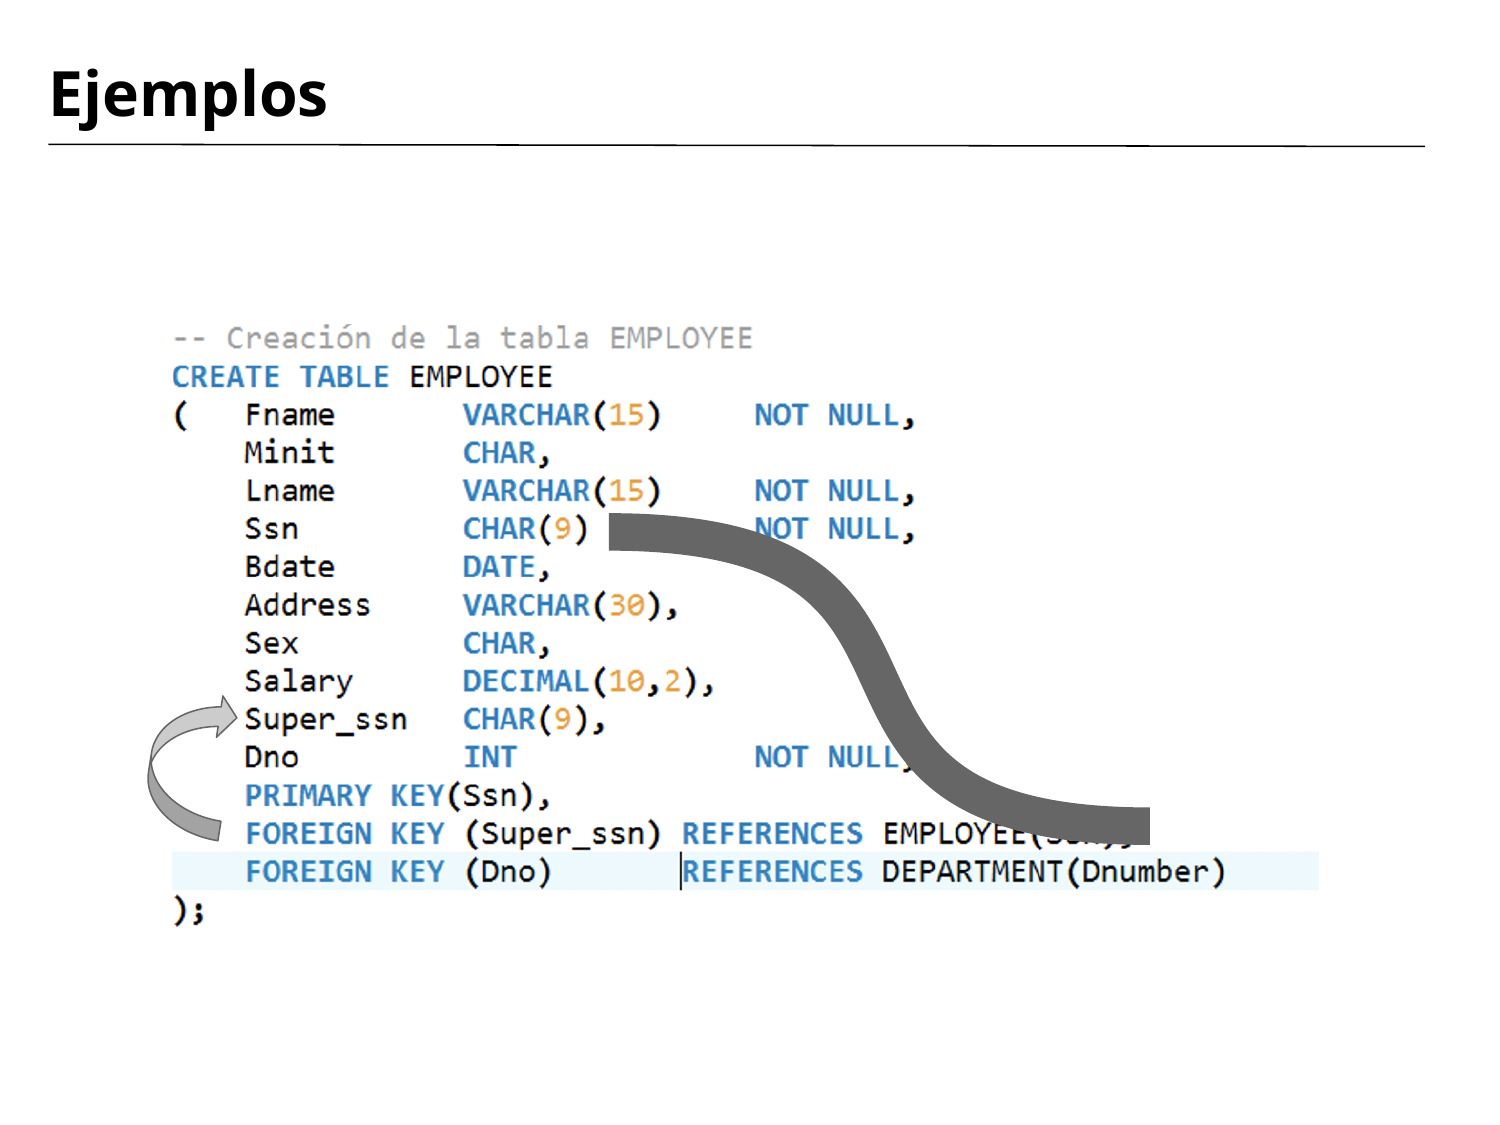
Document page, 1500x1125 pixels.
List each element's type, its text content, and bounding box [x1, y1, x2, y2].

title Ejemplos [33, 32, 1384, 145]
picture [153, 304, 1347, 953]
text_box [608, 531, 1151, 827]
